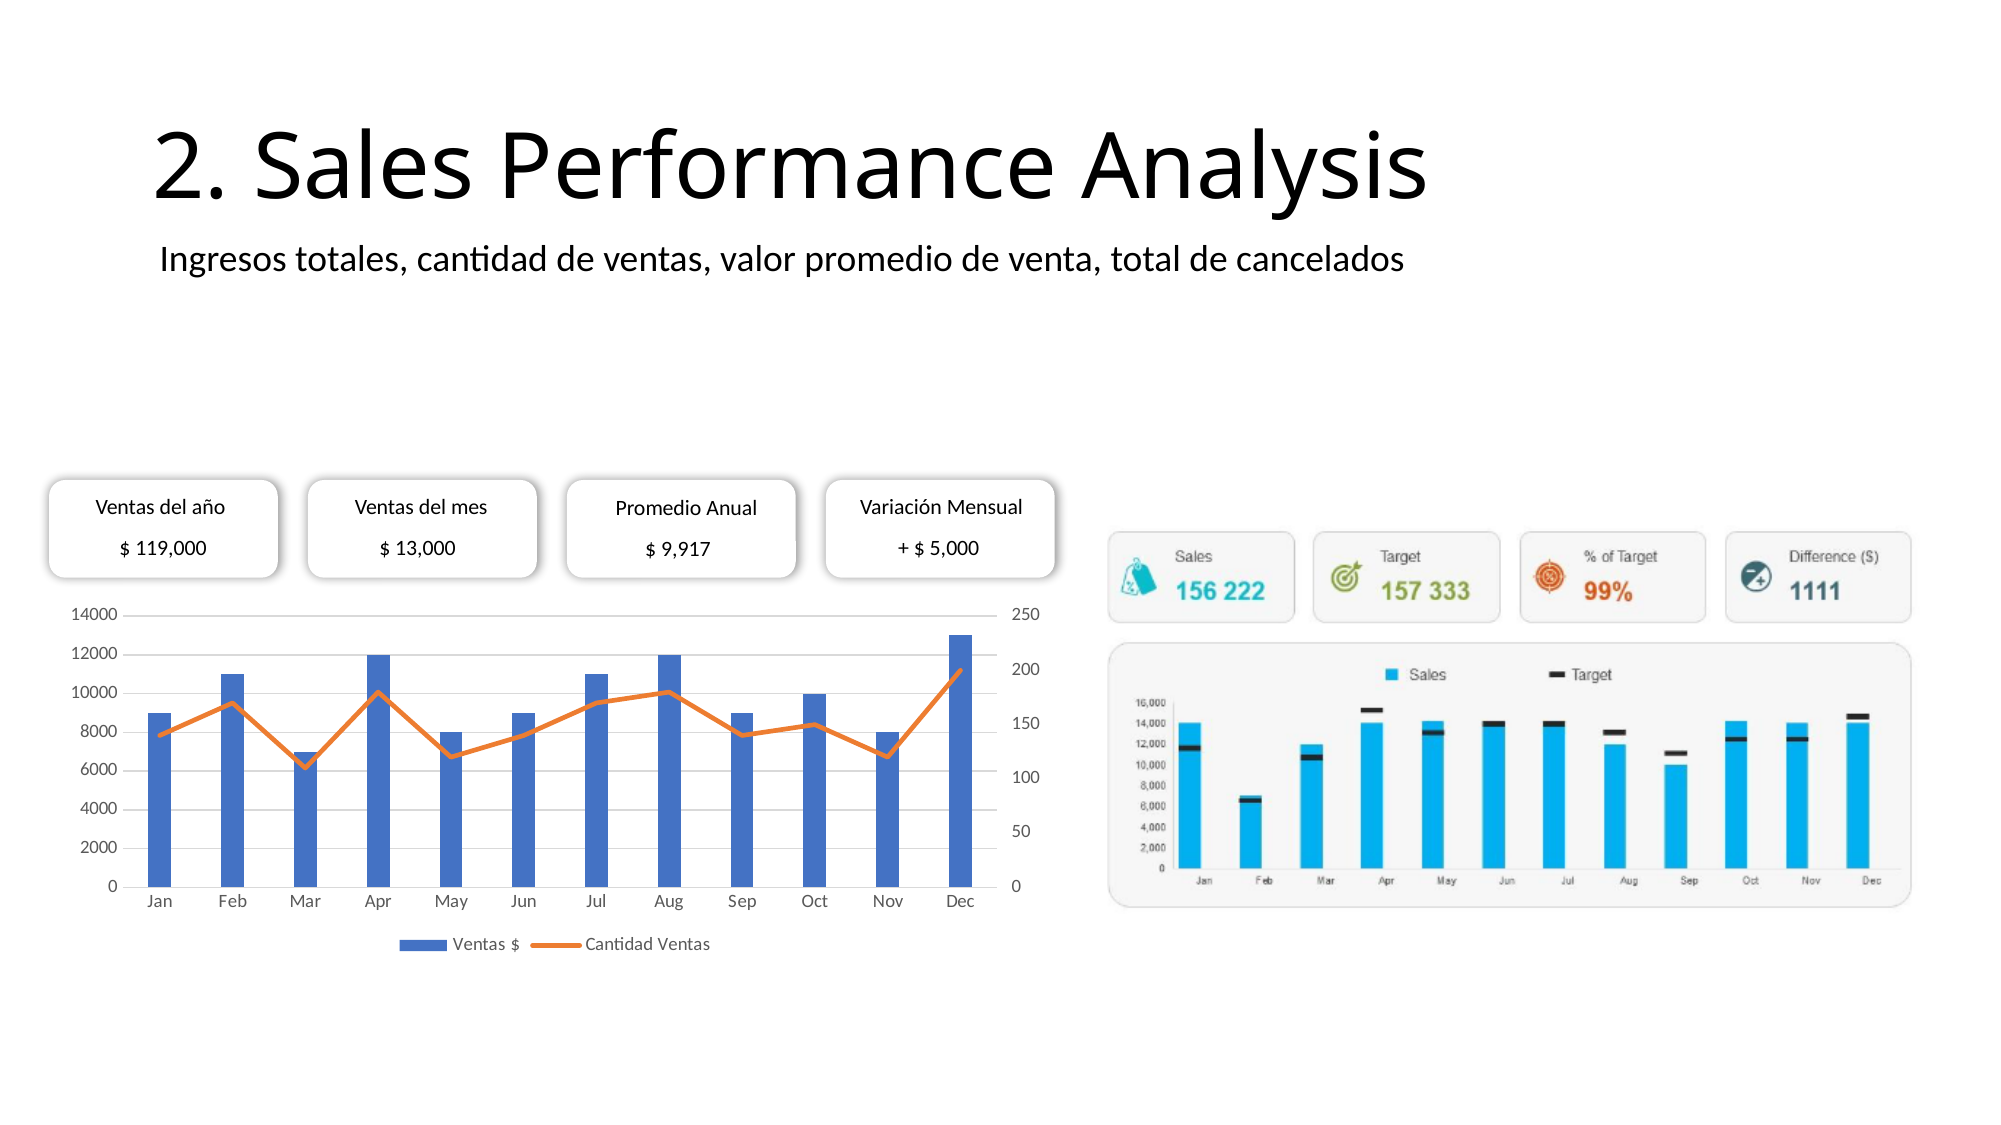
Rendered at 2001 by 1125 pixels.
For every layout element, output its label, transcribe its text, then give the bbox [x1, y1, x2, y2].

text_box Ventas del mes [340, 485, 503, 527]
text_box [824, 478, 1056, 579]
text_box [306, 478, 538, 579]
chart [50, 599, 1061, 961]
text_box [47, 478, 279, 579]
text_box $ 119,000 [104, 526, 222, 567]
text_box Promedio Anual [600, 486, 773, 528]
text_box Ingresos totales, cantidad de ventas, valor promedio de venta, total de cancelados [144, 227, 1422, 287]
text_box $ 13,000 [364, 526, 471, 568]
text_box $ 9,917 [630, 527, 726, 568]
picture [1090, 511, 1944, 930]
text_box Ventas del año [80, 485, 241, 527]
text_box [565, 478, 797, 579]
title 2. Sales Performance Analysis [137, 59, 1863, 278]
text_box + $ 5,000 [883, 526, 995, 568]
text_box Variación Mensual [845, 485, 1039, 527]
